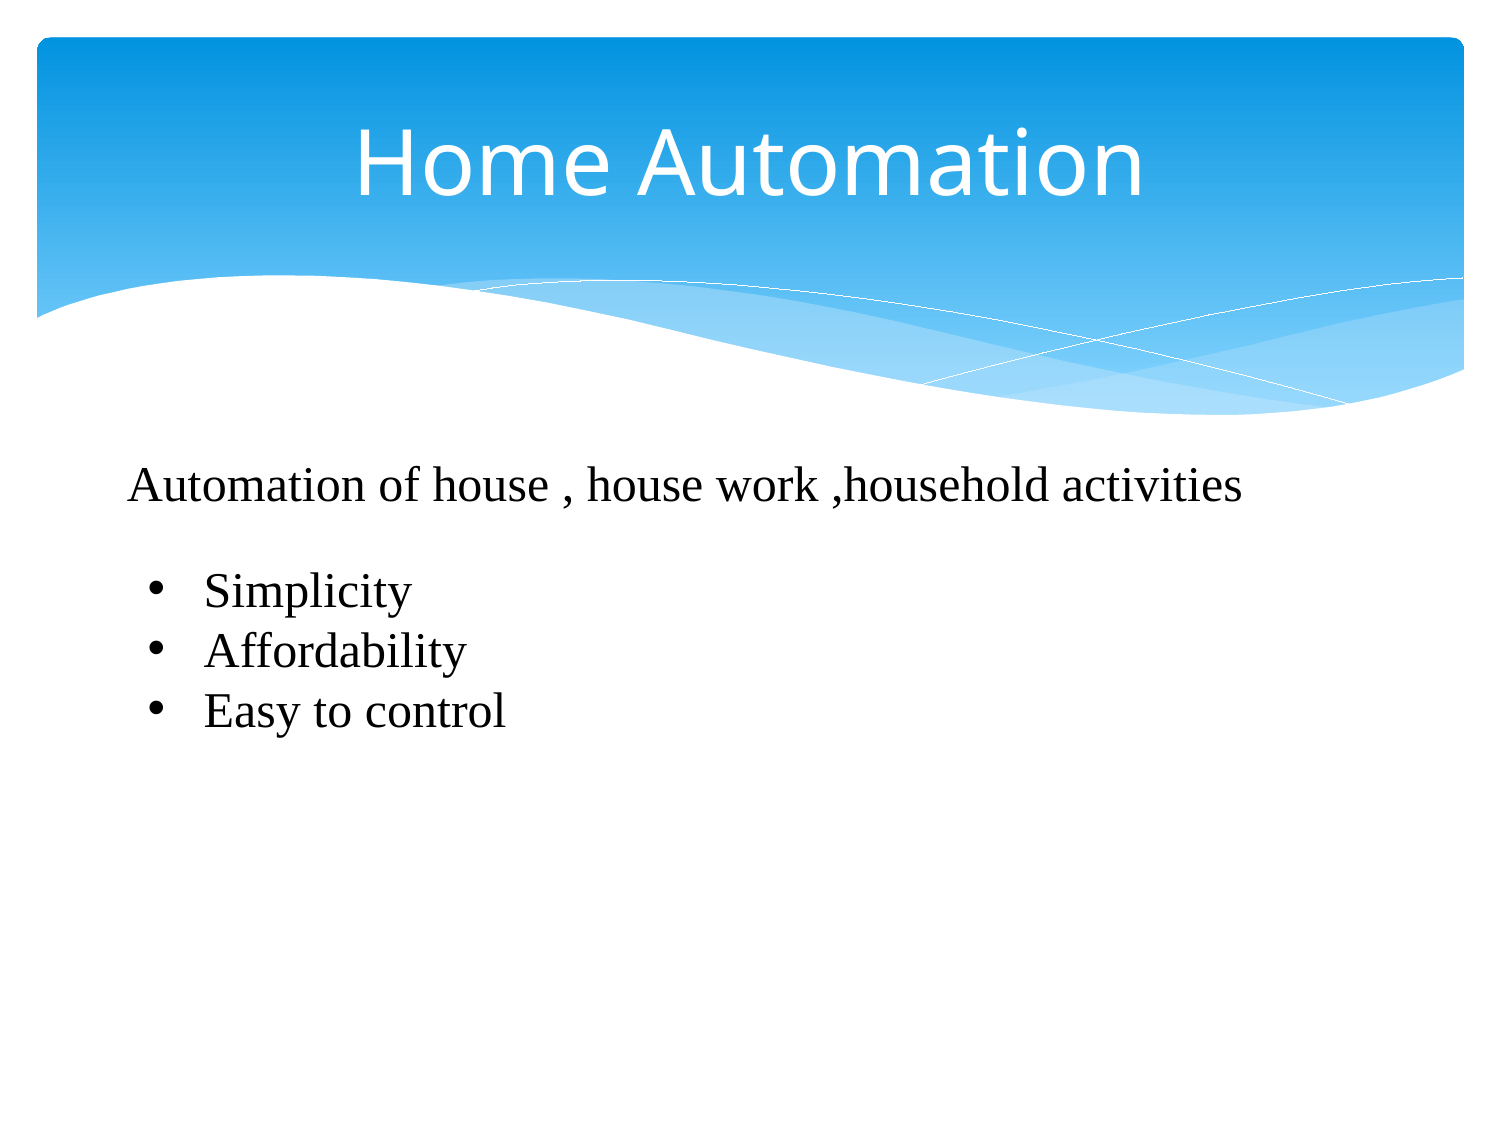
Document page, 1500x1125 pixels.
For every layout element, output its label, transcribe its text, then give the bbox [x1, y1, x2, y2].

text_box Automation of house , house work ,household activities [112, 444, 1341, 520]
title Home Automation [75, 55, 1425, 261]
text_box Simplicity Affordability Easy to control [132, 549, 1362, 745]
